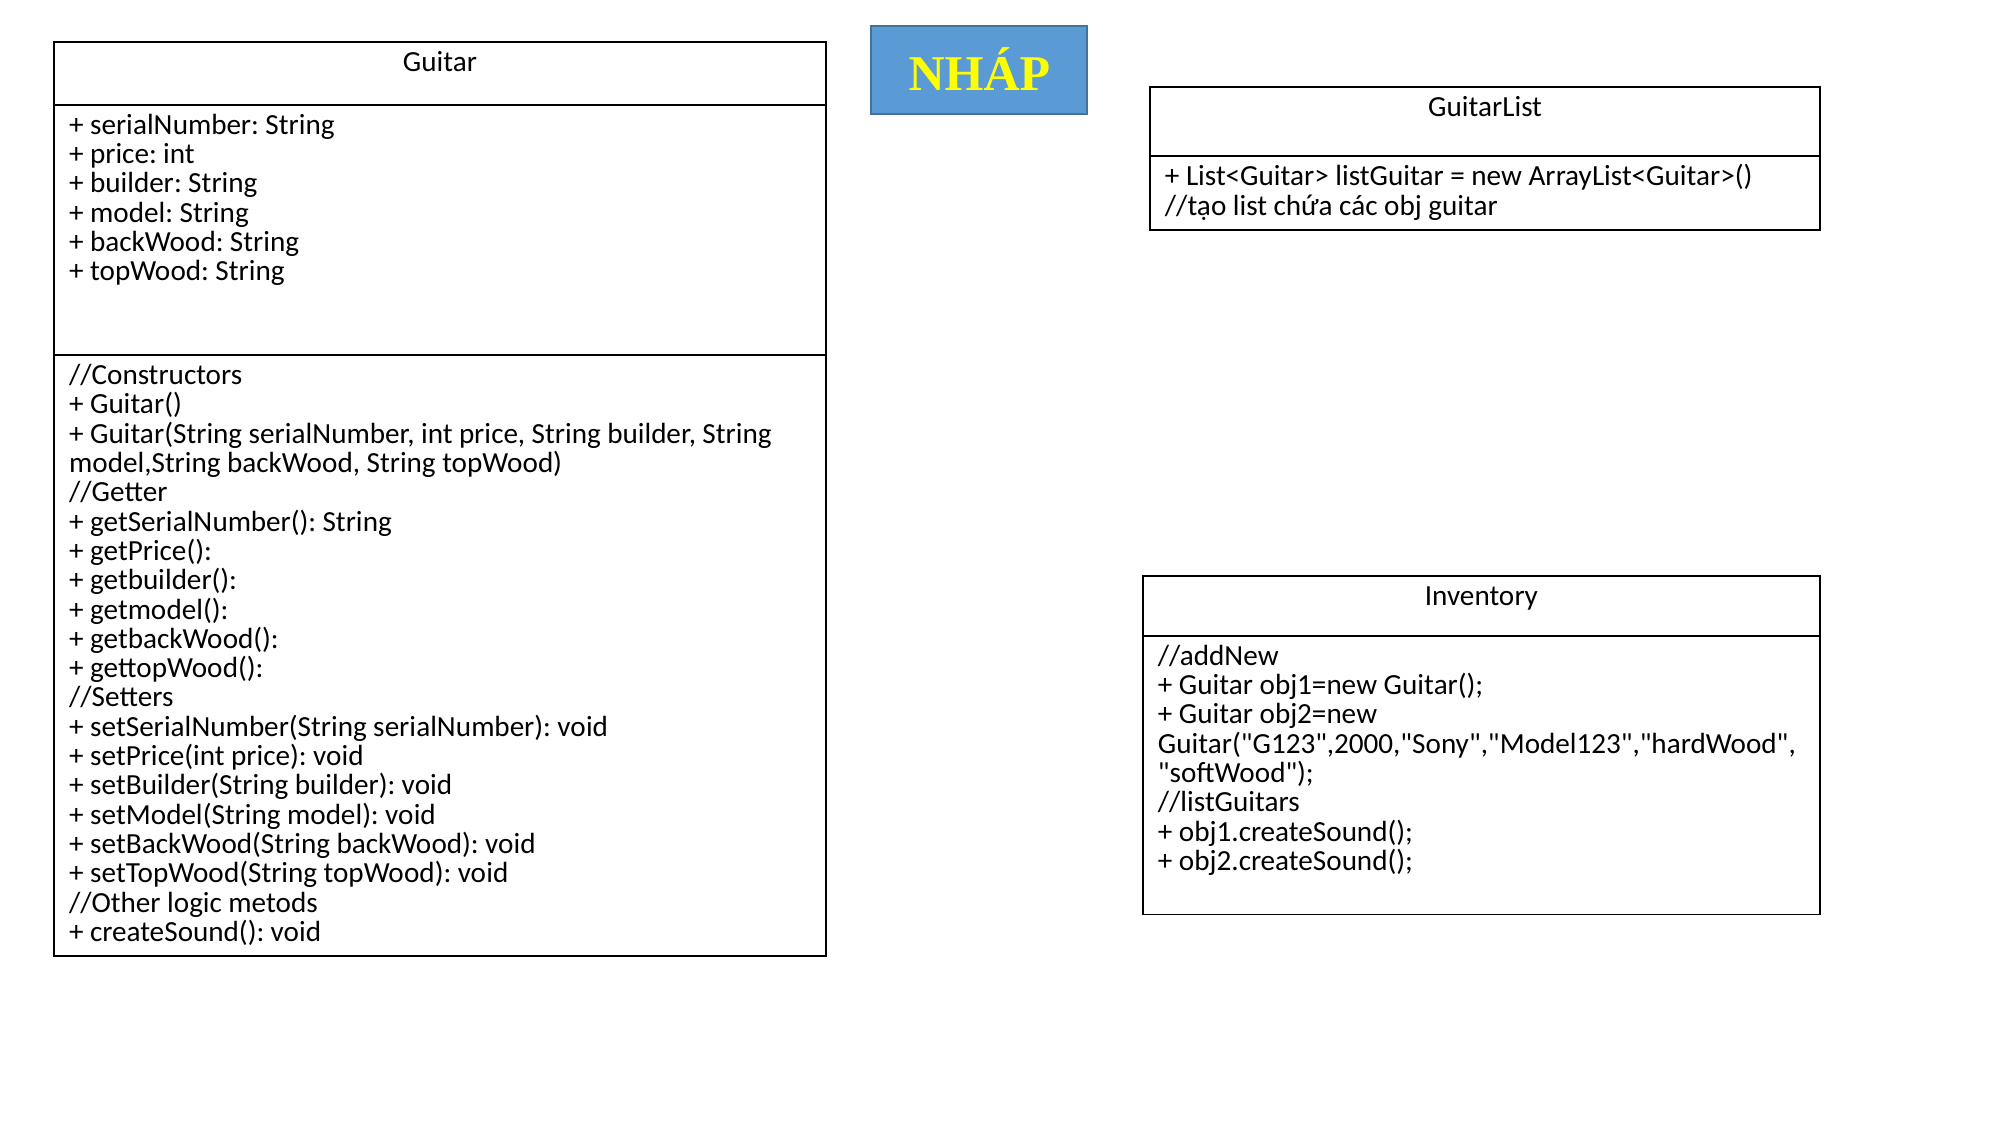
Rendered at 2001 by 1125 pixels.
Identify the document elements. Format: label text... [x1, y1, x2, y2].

table_cell //Constructors + Guitar() + Guitar(String serialNumber, int price, String builder, String model,String backWood, String topWood) //Getter + getSerialNumber(): String + getPrice(): + getbuilder(): + getmodel(): + getbackWood(): + gettopWood(): //Setters + setSerialNumber(String serialNumber): void + setPrice(int price): void + setBuilder(String builder): void + setModel(String model): void + setBackWood(String backWood): void + setTopWood(String topWood): void //Other logic metods + createSound(): void [55, 356, 825, 955]
table_cell //addNew + Guitar obj1=new Guitar(); + Guitar obj2=new Guitar("G123",2000,"Sony","Model123","hardWood","softWood"); //listGuitars + obj1.createSound(); + obj2.createSound(); [1144, 637, 1819, 914]
text_box NHÁP [870, 25, 1088, 115]
table_cell + List<Guitar> listGuitar = new ArrayList<Guitar>() //tạo list chứa các obj guitar [1151, 157, 1819, 229]
table_header GuitarList [1151, 88, 1819, 155]
table_header Guitar [55, 43, 825, 104]
table_cell + serialNumber: String + price: int + builder: String + model: String + backWood: String + topWood: String [55, 106, 825, 354]
table_header Inventory [1144, 577, 1819, 635]
